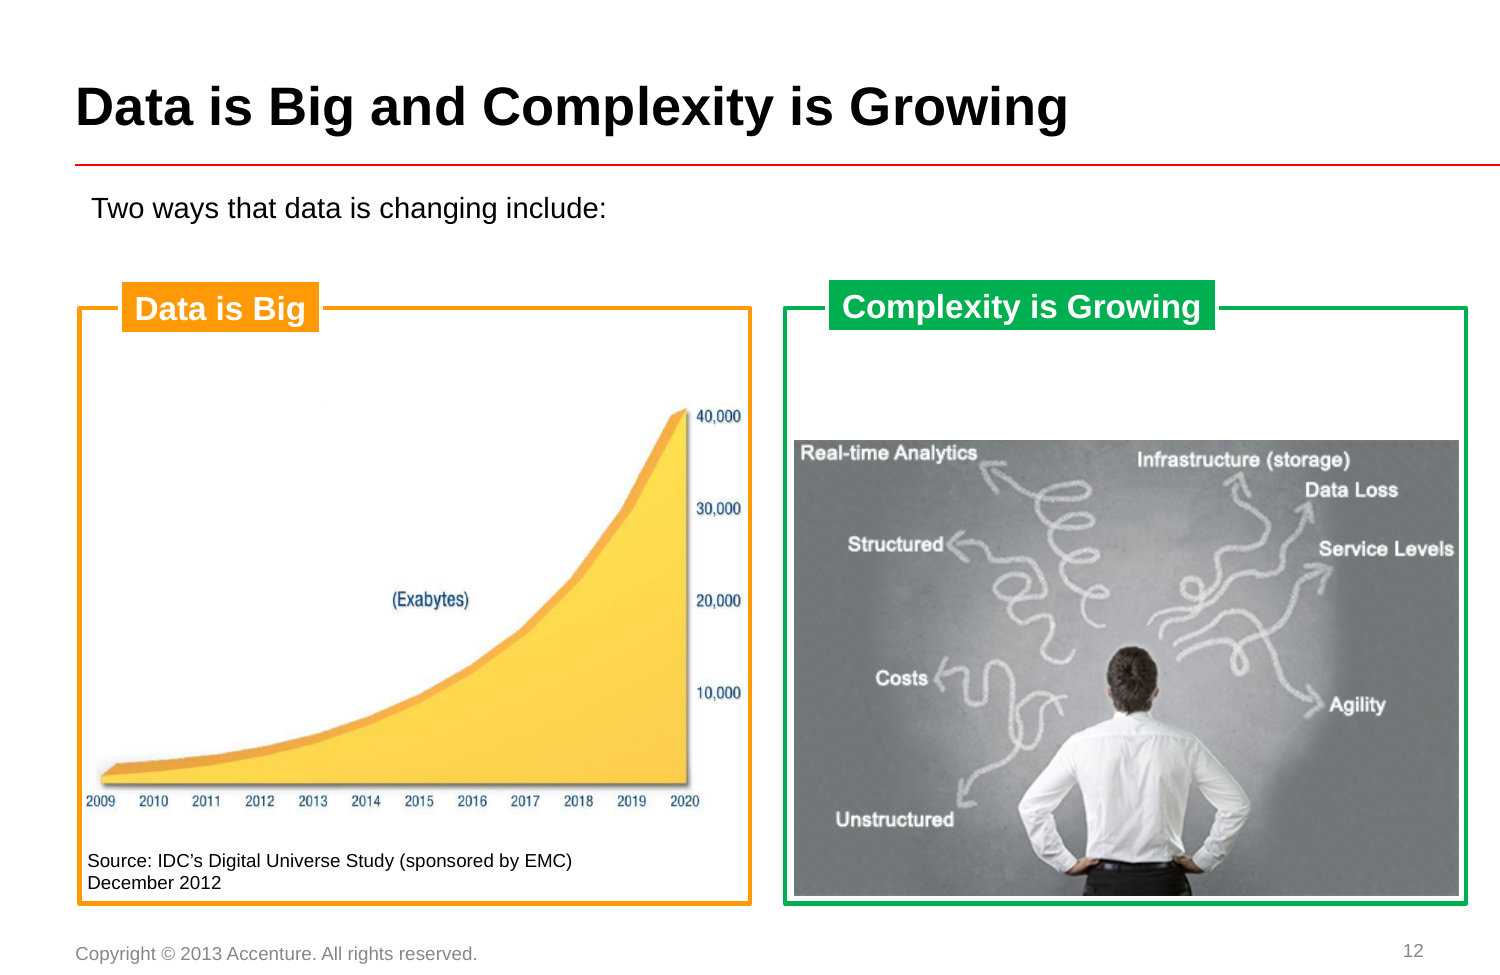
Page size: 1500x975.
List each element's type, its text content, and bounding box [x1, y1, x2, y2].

picture [77, 400, 750, 816]
text_box Two ways that data is changing include: [76, 182, 623, 232]
picture [794, 440, 1459, 897]
text_box Data is Big [118, 277, 323, 336]
text_box [783, 306, 1468, 906]
text_box Complexity is Growing [825, 275, 1219, 334]
text_box Source: IDC’s Digital Universe Study (sponsored by EMC) December 2012 [87, 840, 694, 901]
text_box [77, 306, 752, 401]
text_box [77, 821, 752, 906]
title Data is Big and Complexity is Growing [75, 24, 1422, 136]
